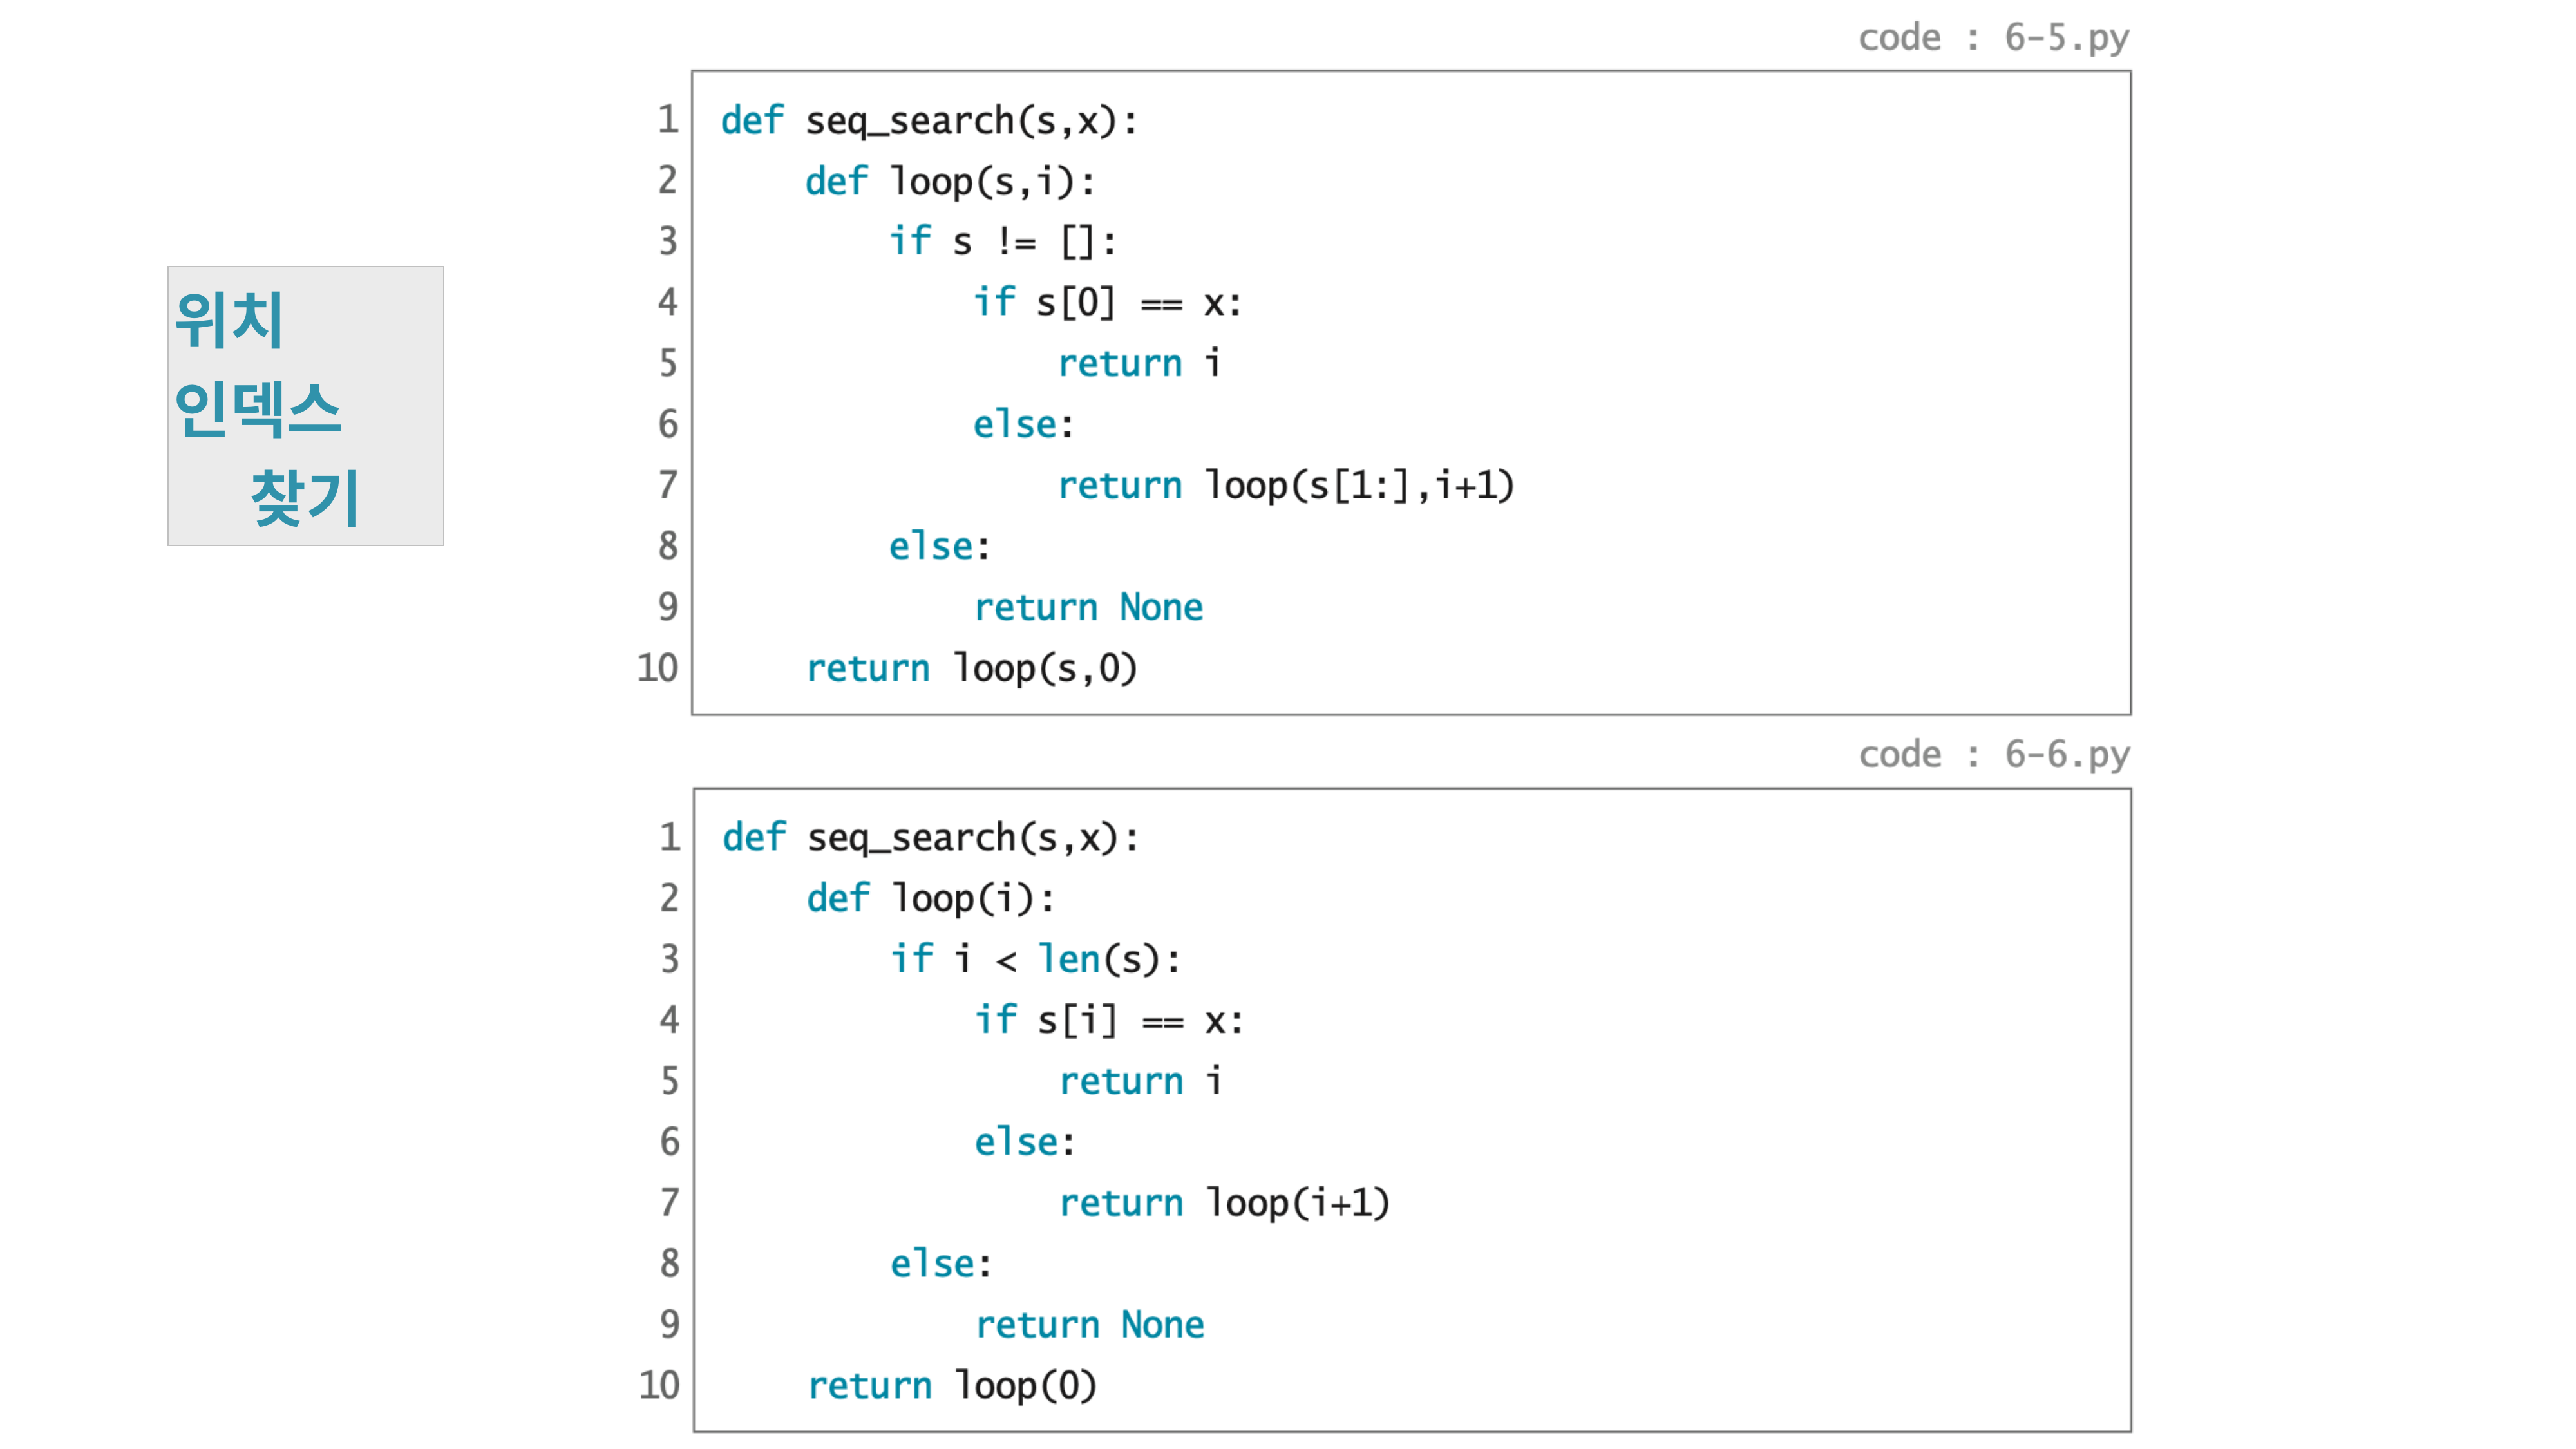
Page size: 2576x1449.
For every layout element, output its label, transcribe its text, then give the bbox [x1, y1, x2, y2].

picture [621, 6, 2149, 1446]
table_header 위치 인덱스 찾기 [169, 267, 443, 545]
